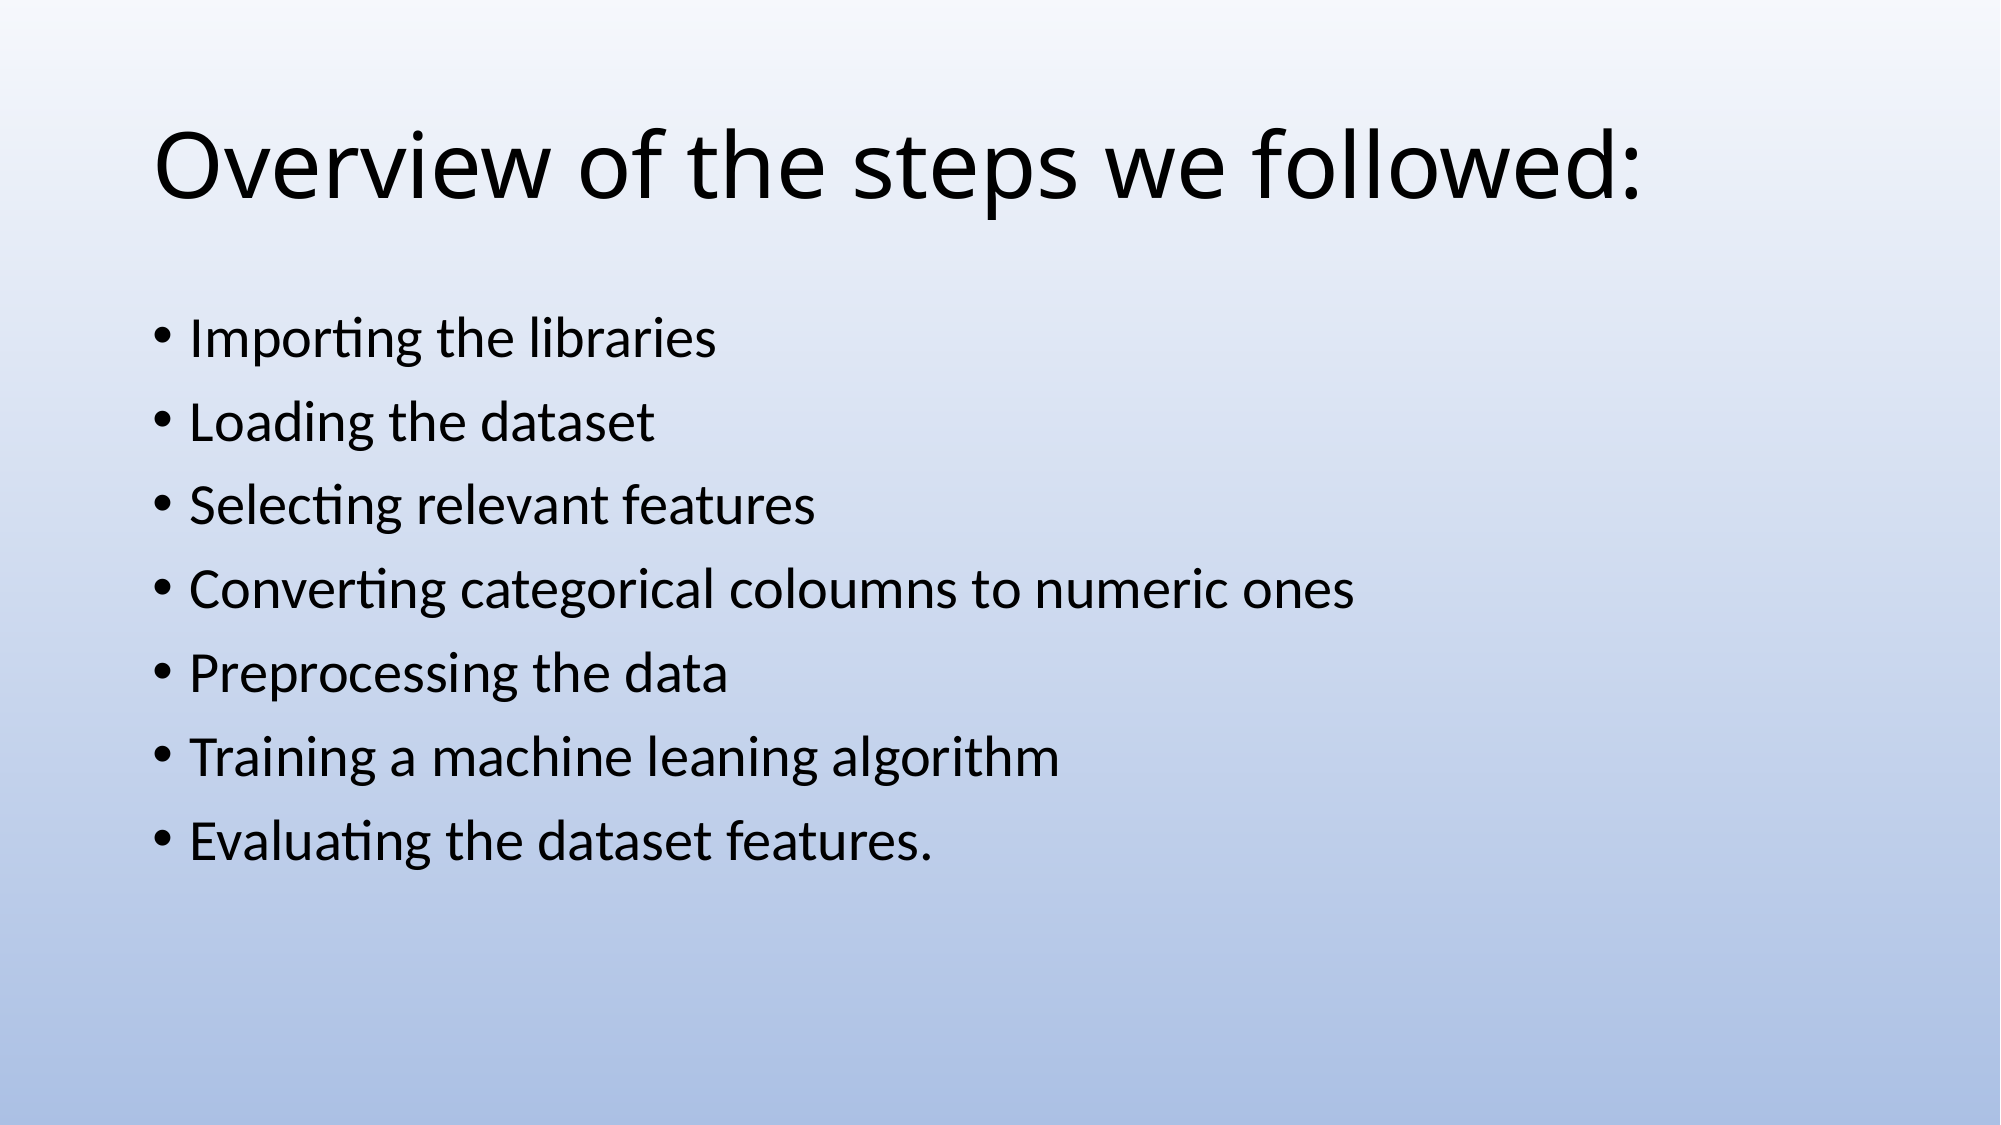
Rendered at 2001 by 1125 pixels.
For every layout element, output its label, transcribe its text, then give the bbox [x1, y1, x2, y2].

title Overview of the steps we followed: [137, 59, 1863, 278]
list Importing the libraries Loading the dataset Selecting relevant features Converting categorical coloumns to numeric ones Preprocessing the data Training a machine leaning algorithm Evaluating the dataset features. [137, 299, 1863, 1014]
